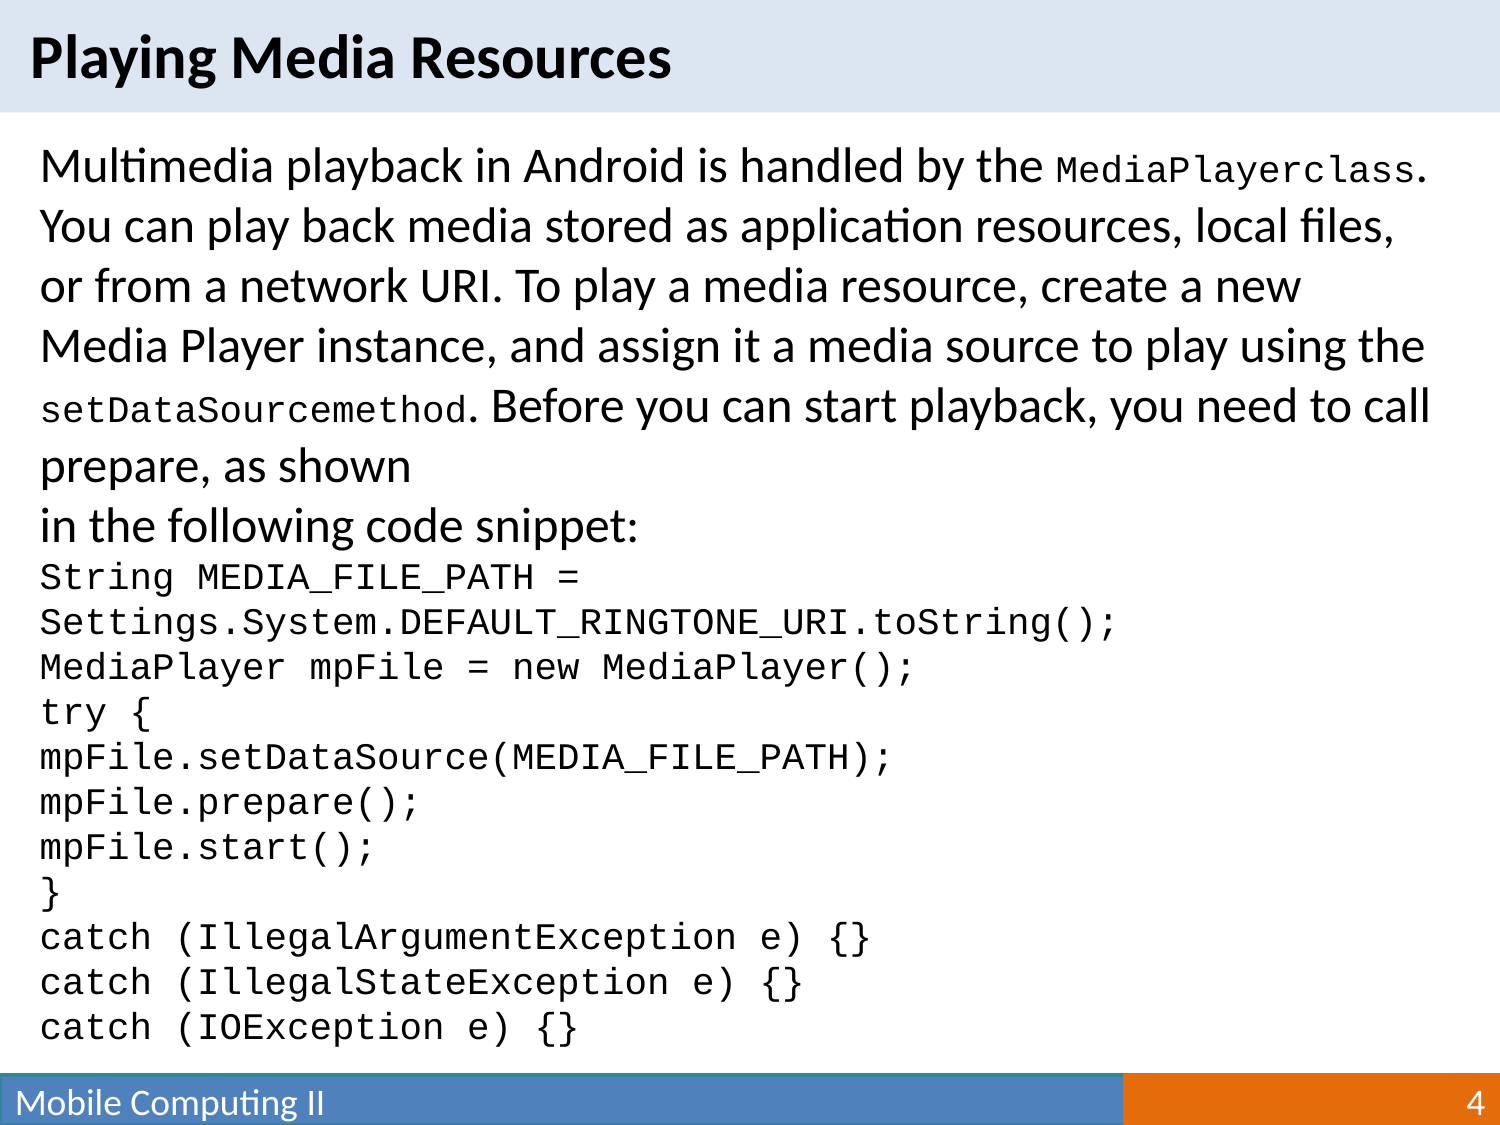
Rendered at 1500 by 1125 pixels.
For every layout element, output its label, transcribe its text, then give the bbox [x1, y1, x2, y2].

text_box [0, 0, 1500, 115]
text_box Playing Media Resources [16, 9, 688, 99]
text_box Mobile Computing II [0, 1073, 1123, 1125]
text_box 4 [1123, 1073, 1500, 1125]
text_box Multimedia playback in Android is handled by the MediaPlayerclass. You can play back media stored as application resources, local files, or from a network URI. To play a media resource, create a new Media Player instance, and assign it a media source to play using the setDataSourcemethod. Before you can start playback, you need to call prepare, as shown in the following code snippet: String MEDIA_FILE_PATH = Settings.System.DEFAULT_RINGTONE_URI.toString(); MediaPlayer mpFile = new MediaPlayer(); try { mpFile.setDataSource(MEDIA_FILE_PATH); mpFile.prepare(); mpFile.start(); } catch (IllegalArgumentException e) {} catch (IllegalStateException e) {} catch (IOException e) {} [24, 124, 1450, 1055]
